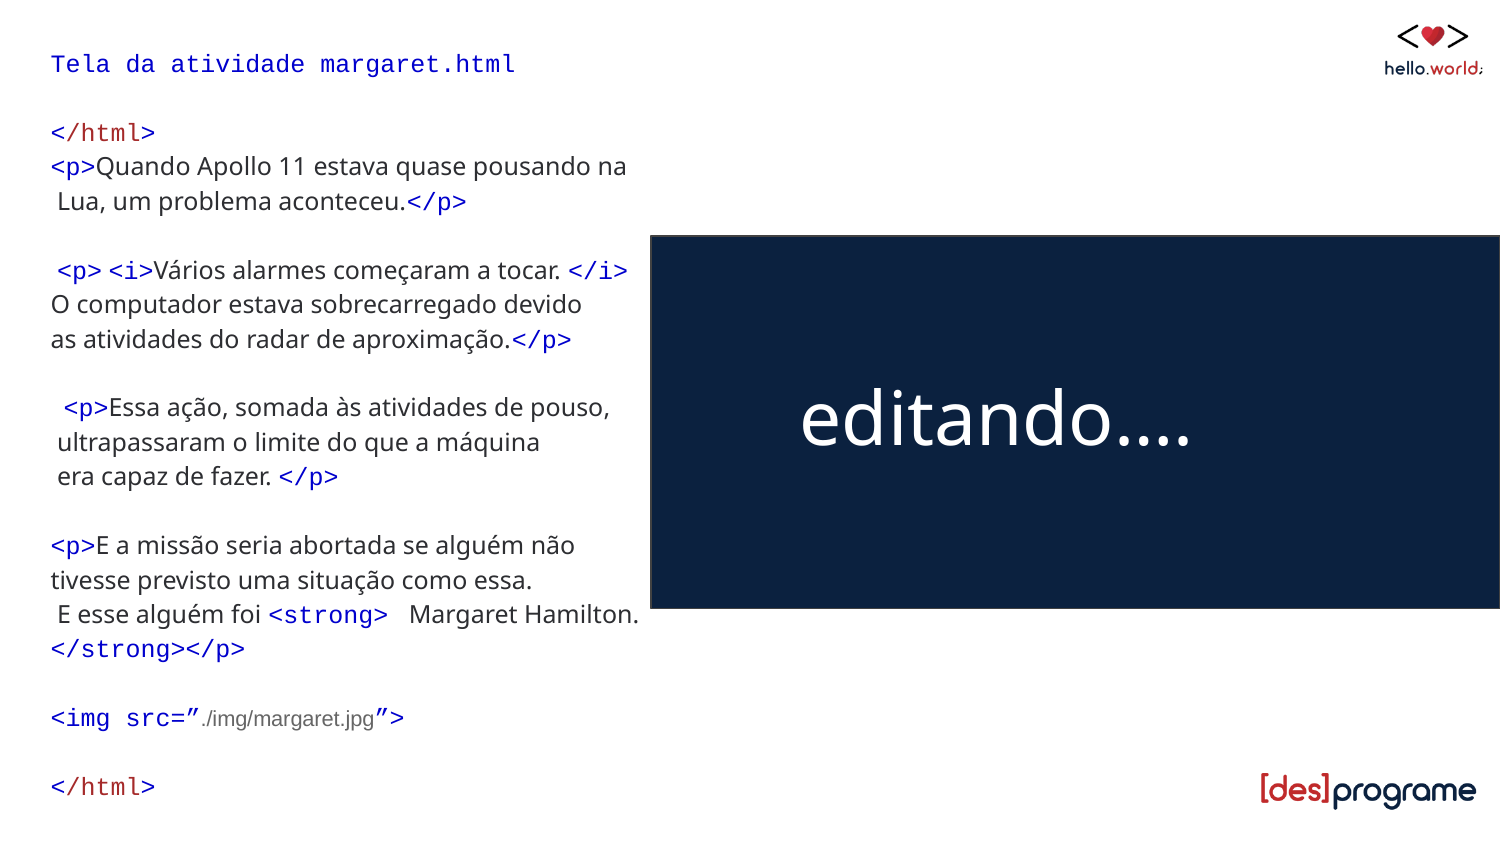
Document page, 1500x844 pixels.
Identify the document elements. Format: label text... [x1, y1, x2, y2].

text_box Tela da atividade margaret.html </html> <p>Quando Apollo 11 estava quase pousando na Lua, um problema aconteceu.</p> <p> <i>Vários alarmes começaram a tocar. </i> O computador estava sobrecarregado devido as atividades do radar de aproximação.</p> <p>Essa ação, somada às atividades de pouso, ultrapassaram o limite do que a máquina era capaz de fazer. </p> <p>E a missão seria abortada se alguém não tivesse previsto uma situação como essa. E esse alguém foi <strong> Margaret Hamilton. </strong></p> <img src=”./img/margaret.jpg”> </html> [35, 175, 1284, 668]
picture [1380, 19, 1484, 80]
picture [1259, 769, 1478, 813]
text_box [651, 235, 1500, 609]
text_box editando…. [784, 355, 1500, 489]
